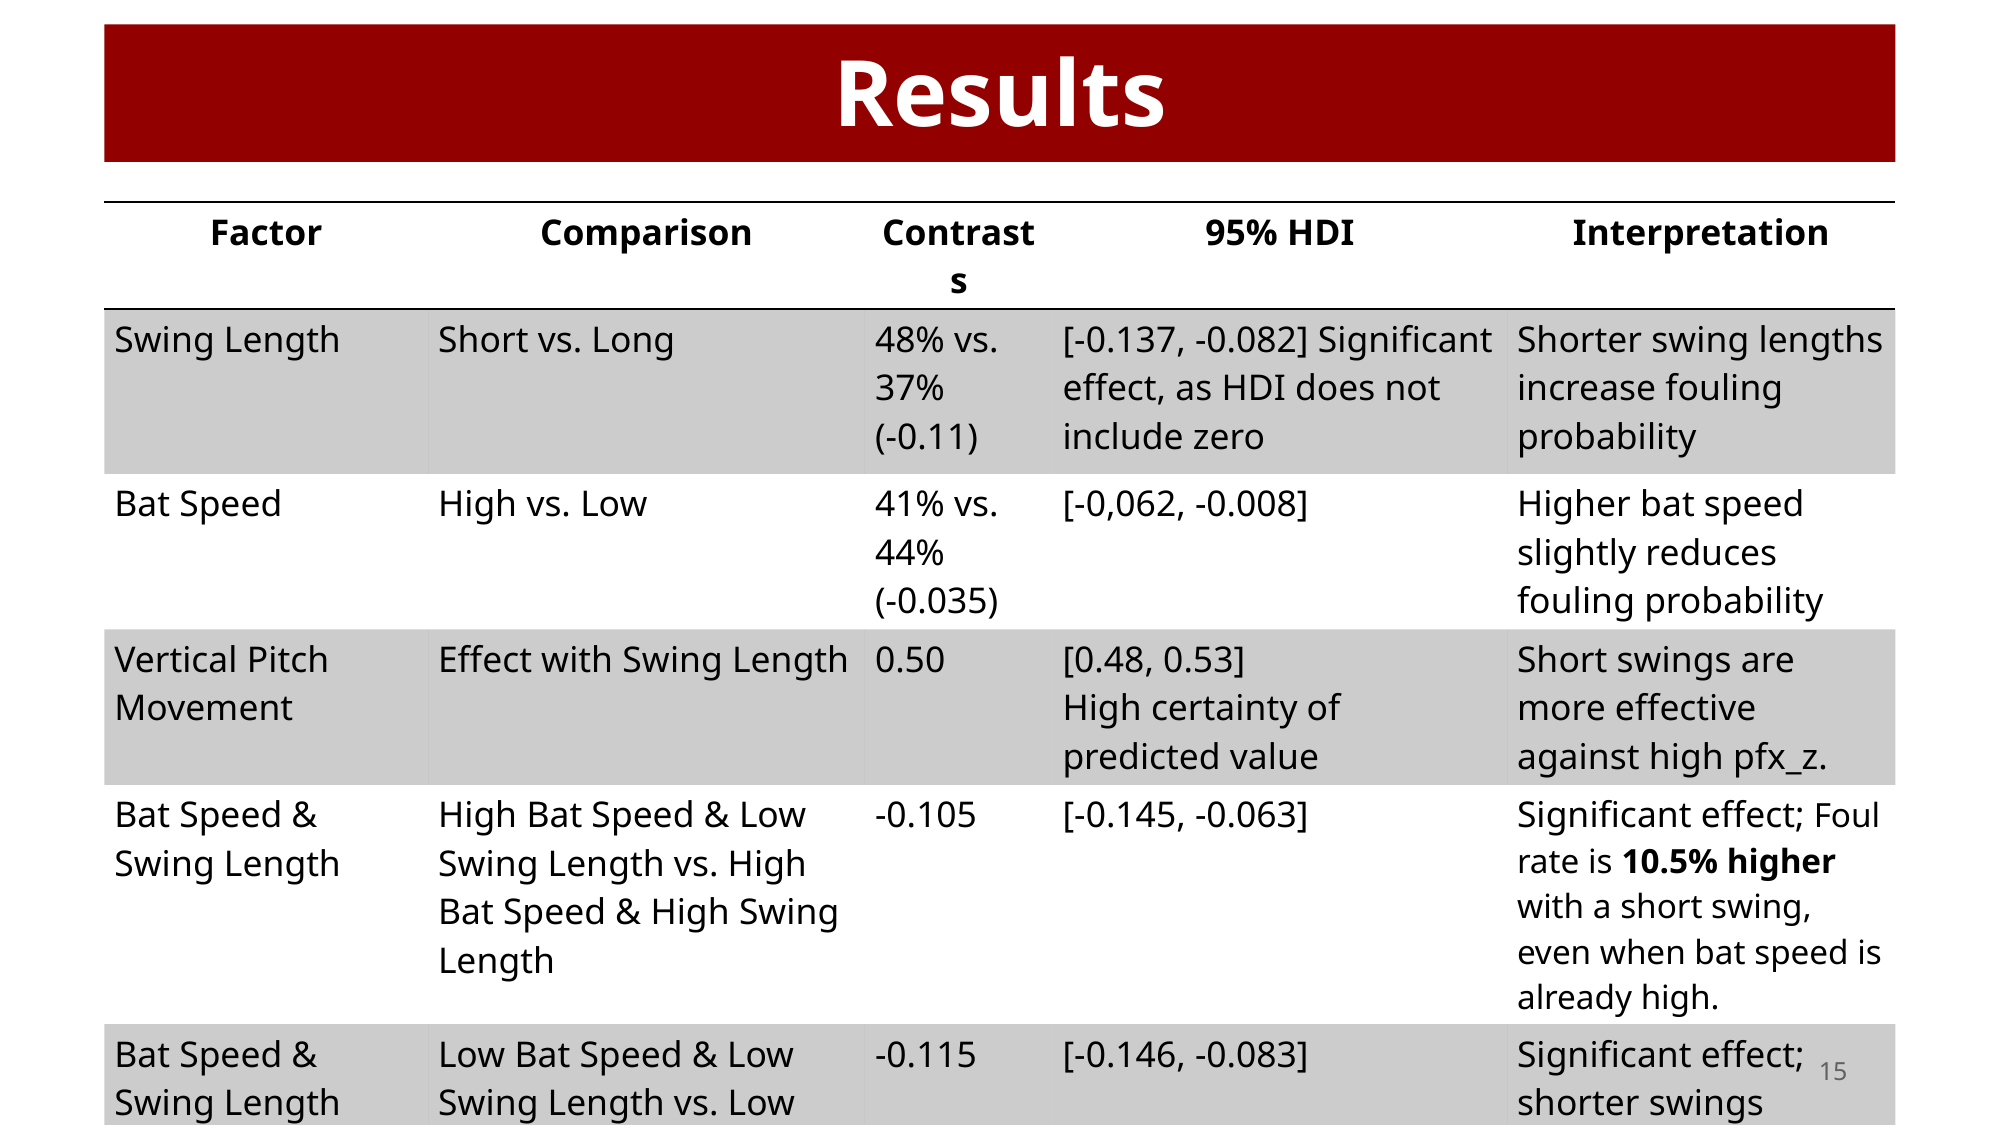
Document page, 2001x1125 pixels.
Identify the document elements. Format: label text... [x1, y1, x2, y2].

table_cell [-0,062, -0.008] [1053, 474, 1507, 629]
table_cell 48% vs. 37% (-0.11) [865, 310, 1053, 474]
table_cell -0.115 [865, 1024, 1053, 1125]
table_cell Short vs. Long [428, 310, 865, 474]
table_cell Swing Length [104, 310, 428, 474]
table_cell Bat Speed & Swing Length [104, 1024, 428, 1125]
table_header Contrasts [865, 203, 1053, 308]
table_cell 0.50 [865, 629, 1053, 785]
table_cell Higher bat speed slightly reduces fouling probability [1507, 474, 1895, 629]
table_cell Vertical Pitch Movement [104, 629, 428, 785]
table_header Interpretation [1507, 203, 1895, 308]
table_cell [-0.137, -0.082] Significant effect, as HDI does not include zero [1053, 310, 1507, 474]
table_cell Significant effect; shorter swings increase fouling even with low bat speed [1507, 1024, 1895, 1125]
table_cell Effect with Swing Length [428, 629, 865, 785]
text_box Results [104, 24, 1896, 162]
table_cell Bat Speed & Swing Length [104, 785, 428, 1024]
table_cell [-0.146, -0.083] [1053, 1024, 1507, 1125]
table_cell -0.105 [865, 785, 1053, 1024]
table_cell Short swings are more effective against high pfx_z. [1507, 629, 1895, 785]
table_cell Low Bat Speed & Low Swing Length vs. Low Bat Speed & High Swing Length. [428, 1024, 865, 1125]
table_header Comparison [428, 203, 865, 308]
slide_number 15 [1412, 1042, 1863, 1103]
table_cell Bat Speed [104, 474, 428, 629]
table_header Factor [104, 203, 428, 308]
table_cell Significant effect; Foul rate is 10.5% higher with a short swing, even when bat speed is already high. [1507, 785, 1895, 1024]
table_cell High vs. Low [428, 474, 865, 629]
table_header 95% HDI [1053, 203, 1507, 308]
table_cell 41% vs. 44% (-0.035) [865, 474, 1053, 629]
table_cell High Bat Speed & Low Swing Length vs. High Bat Speed & High Swing Length [428, 785, 865, 1024]
table_cell [0.48, 0.53] High certainty of predicted value [1053, 629, 1507, 785]
table_cell Shorter swing lengths increase fouling probability [1507, 310, 1895, 474]
table_cell [-0.145, -0.063] [1053, 785, 1507, 1024]
